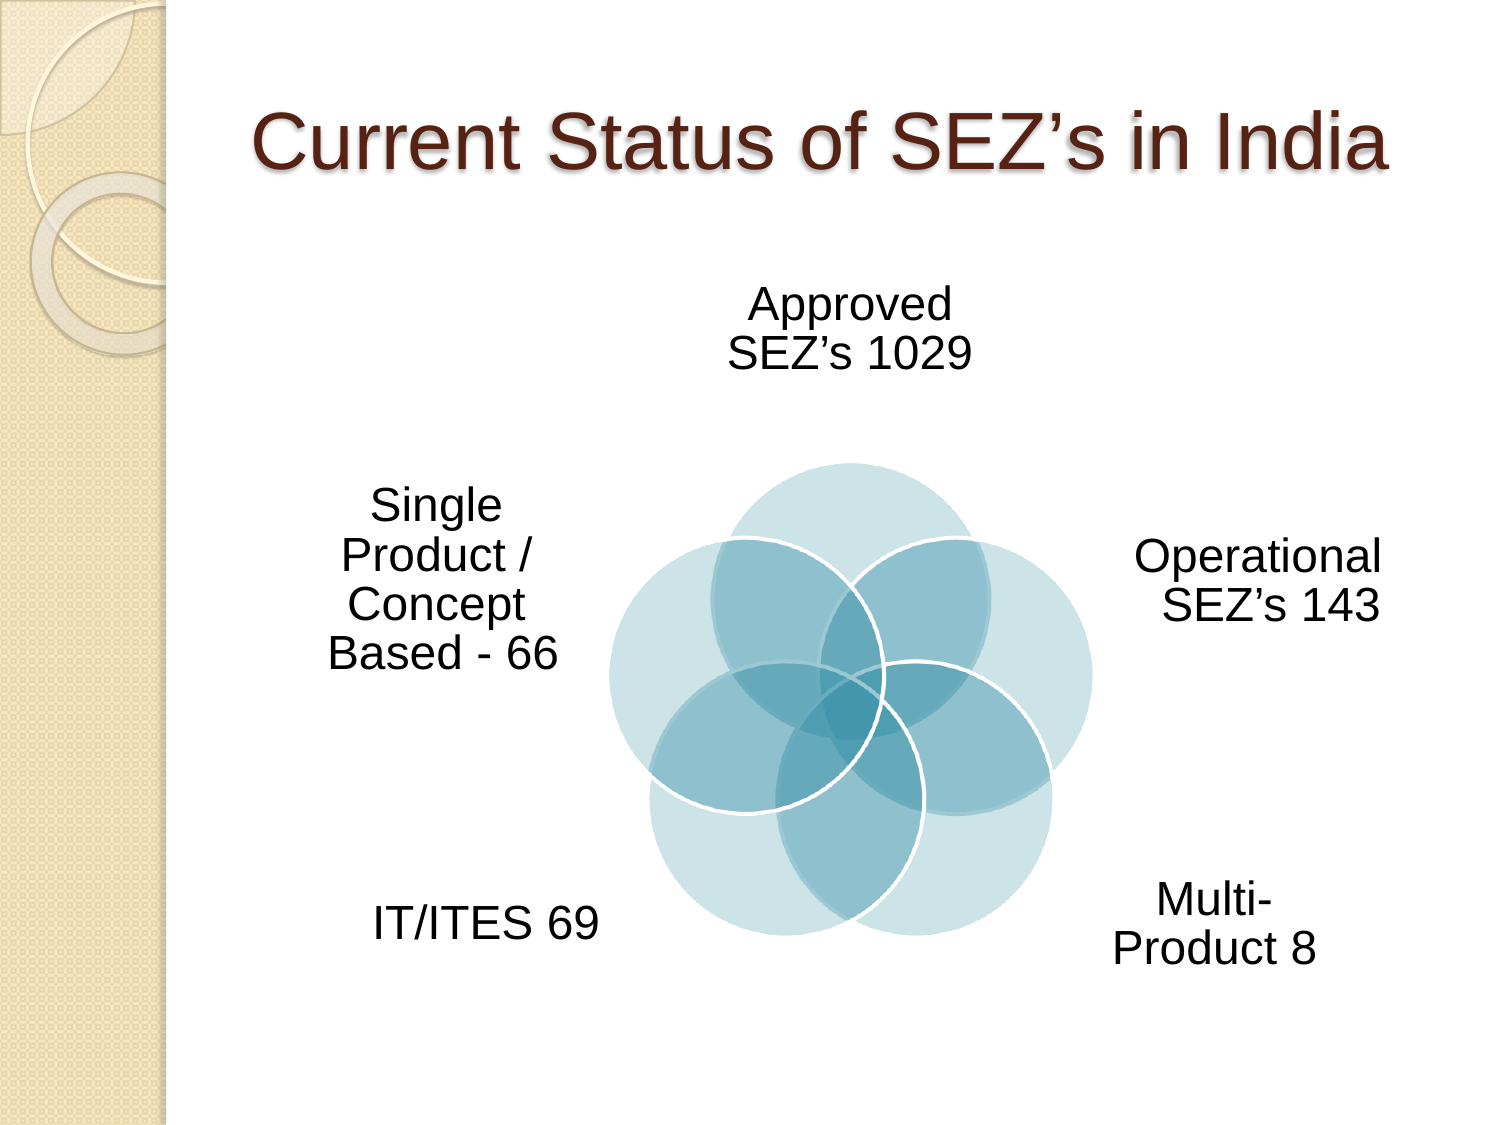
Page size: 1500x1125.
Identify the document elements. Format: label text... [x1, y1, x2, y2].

text_box Operational SEZ’s 143 [1132, 521, 1385, 632]
text_box [605, 459, 1096, 940]
text_box Multi- Product 8 [1109, 864, 1319, 975]
text_box IT/ITES 69 [369, 889, 604, 949]
title Current Status of SEZ’s in India [248, 85, 1391, 276]
text_box [195, 63, 1443, 197]
picture [0, 0, 166, 1125]
text_box Approved SEZ’s 1029 [724, 269, 977, 380]
text_box Single Product / Concept Based - 66 [324, 472, 561, 680]
